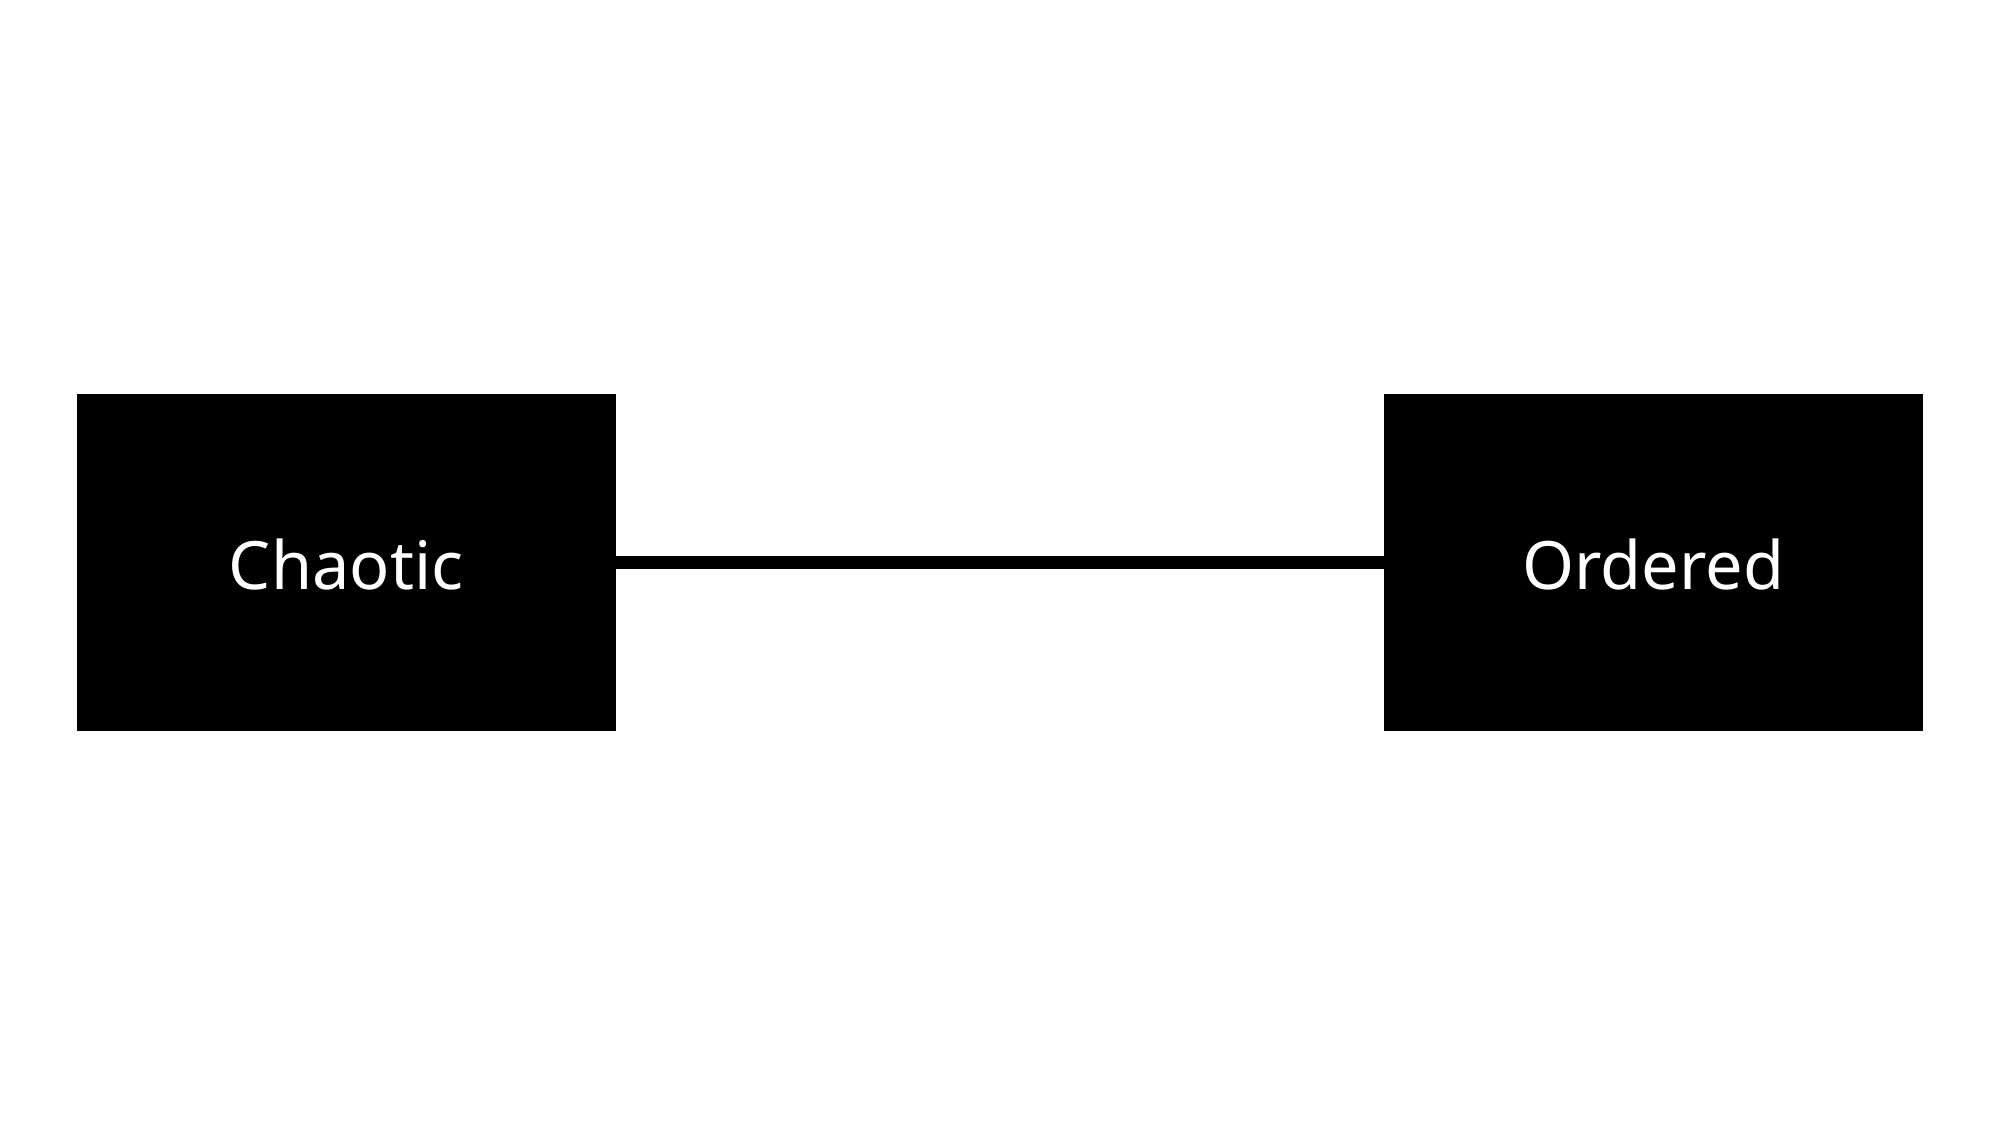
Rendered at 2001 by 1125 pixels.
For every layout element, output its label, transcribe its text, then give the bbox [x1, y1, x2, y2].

text_box Chaotic [77, 394, 616, 731]
text_box Ordered [1384, 394, 1923, 731]
